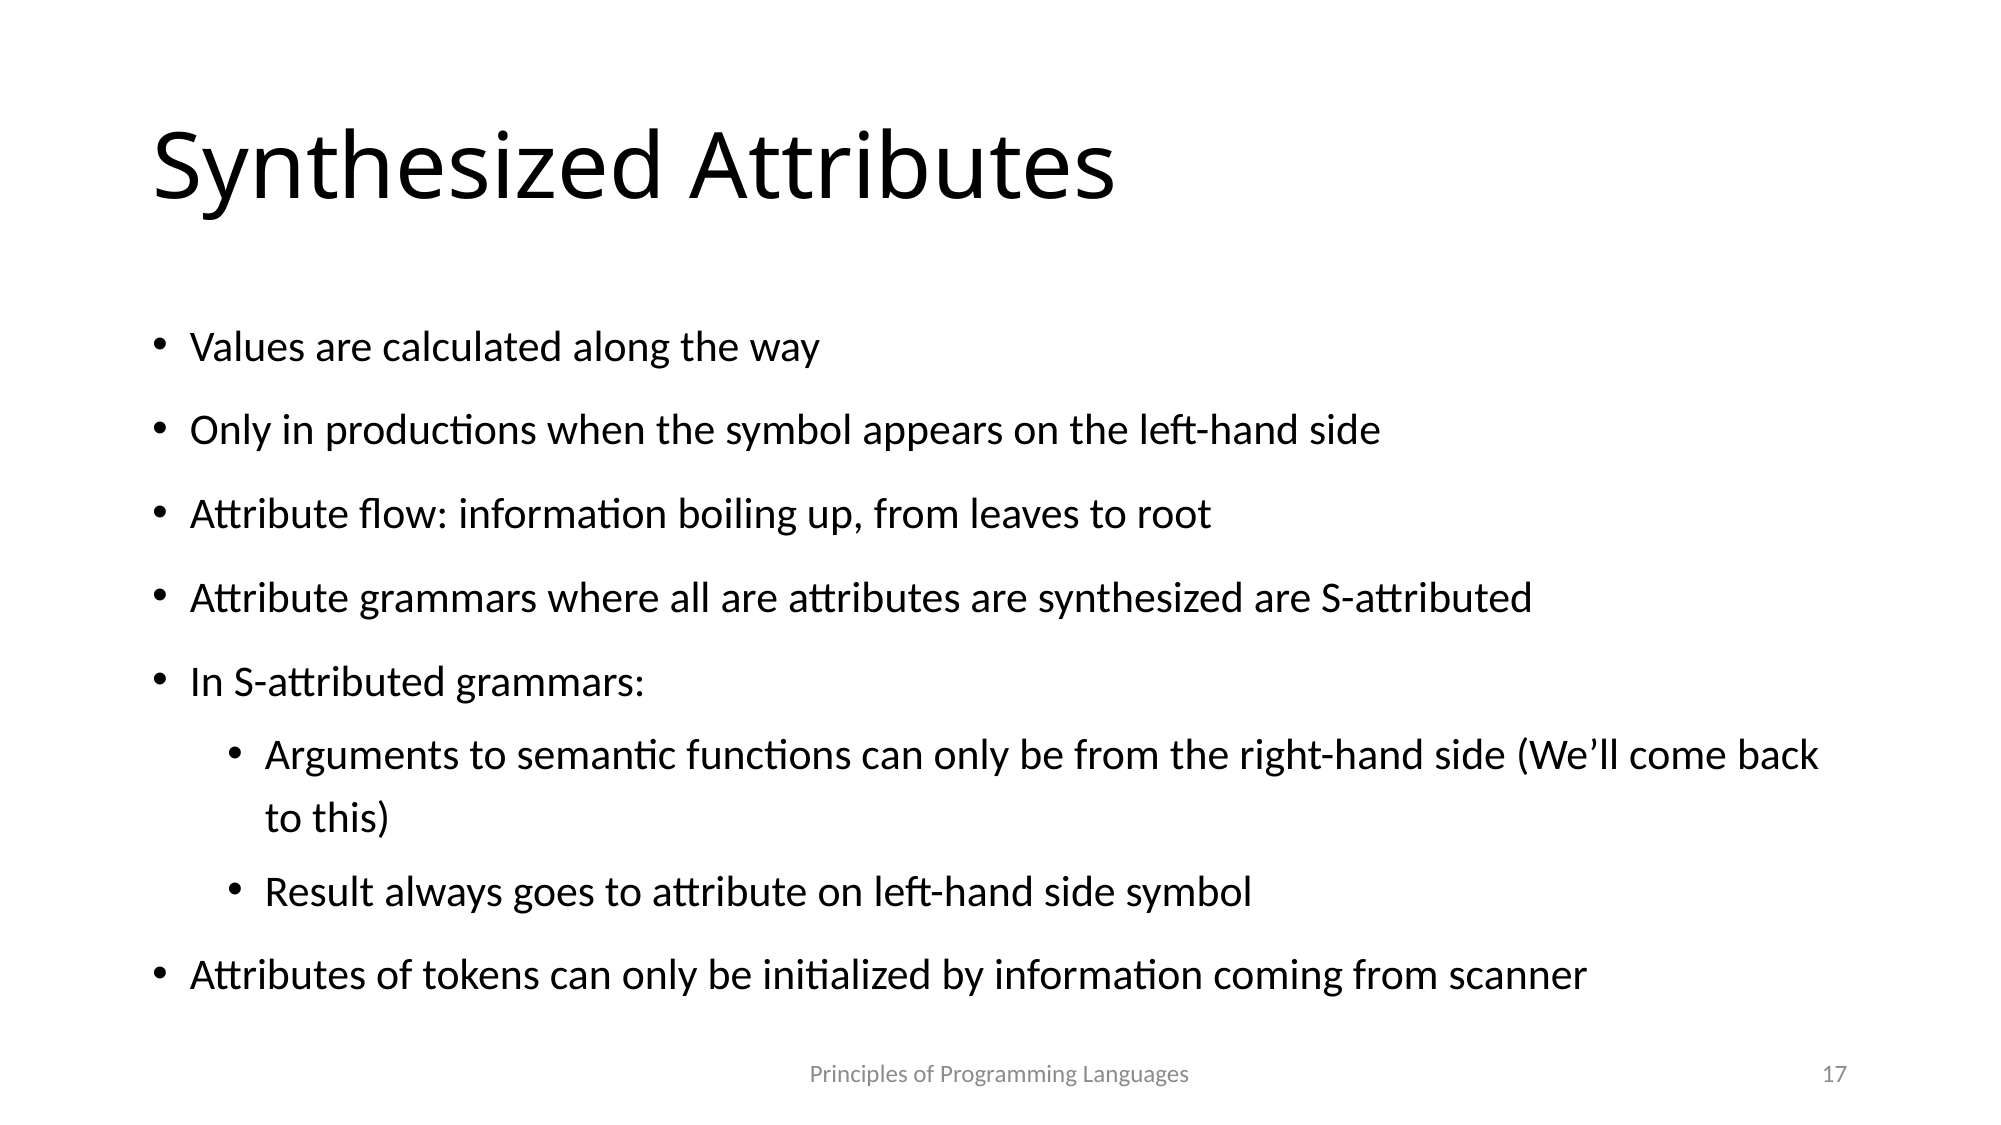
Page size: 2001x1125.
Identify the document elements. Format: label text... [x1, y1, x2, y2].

slide_number 17 [1412, 1042, 1863, 1103]
footer Principles of Programming Languages [662, 1042, 1338, 1103]
title Synthesized Attributes [137, 59, 1863, 278]
list Values are calculated along the way Only in productions when the symbol appears on the left-hand side Attribute flow: information boiling up, from leaves to root Attribute grammars where all are attributes are synthesized are S-attributed In S-attributed grammars: Arguments to semantic functions can only be from the right-hand side (We’ll come back to this) Result always goes to attribute on left-hand side symbol Attributes of tokens can only be initialized by information coming from scanner [137, 299, 1863, 1014]
